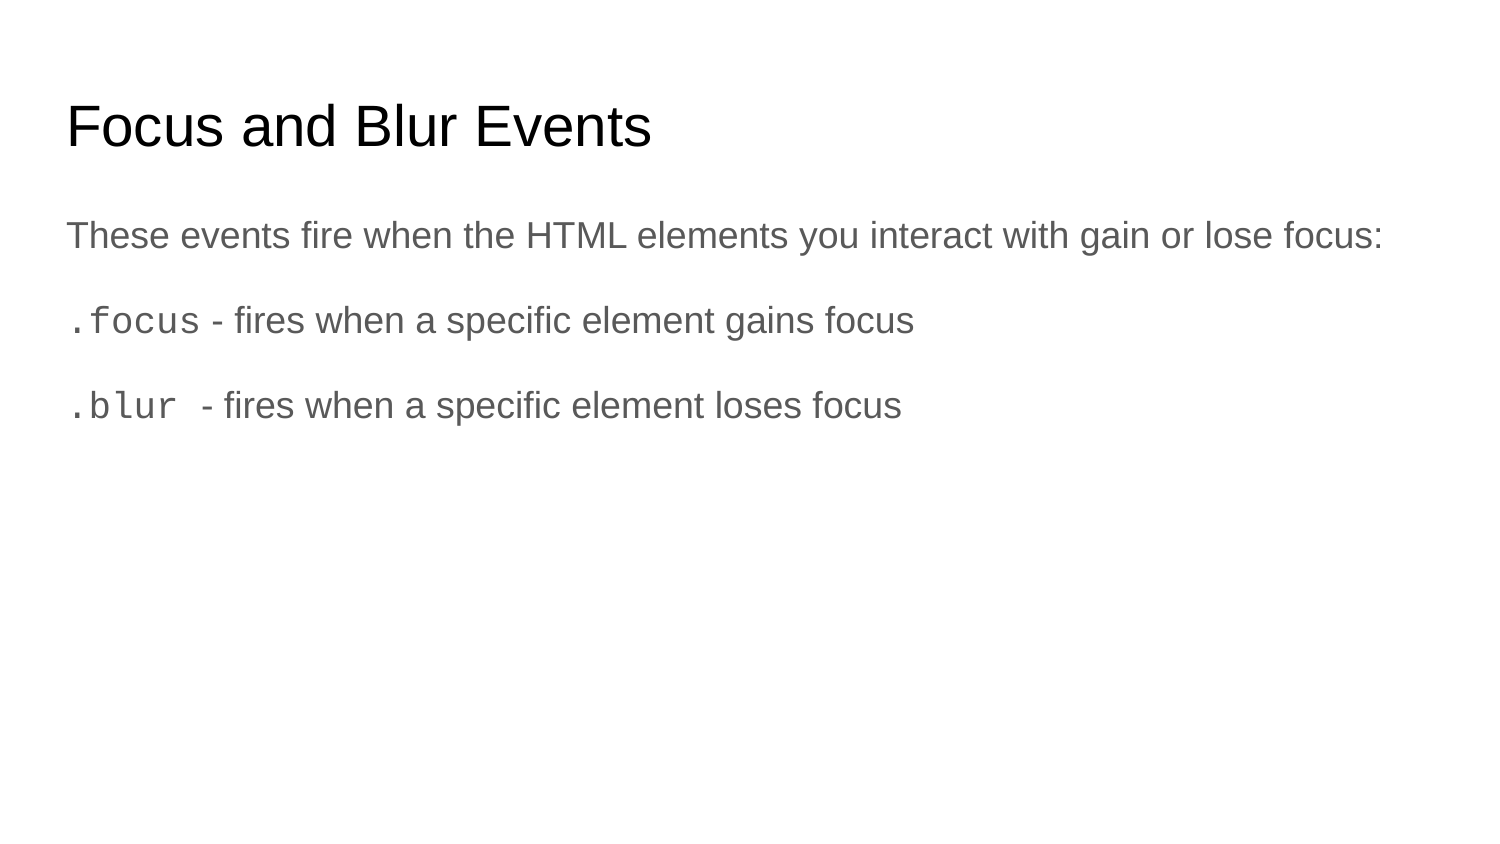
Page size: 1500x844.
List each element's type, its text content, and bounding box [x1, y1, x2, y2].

title Focus and Blur Events [51, 72, 1449, 167]
list These events fire when the HTML elements you interact with gain or lose focus: .focus - fires when a specific element gains focus .blur - fires when a specific element loses focus [51, 189, 1449, 750]
